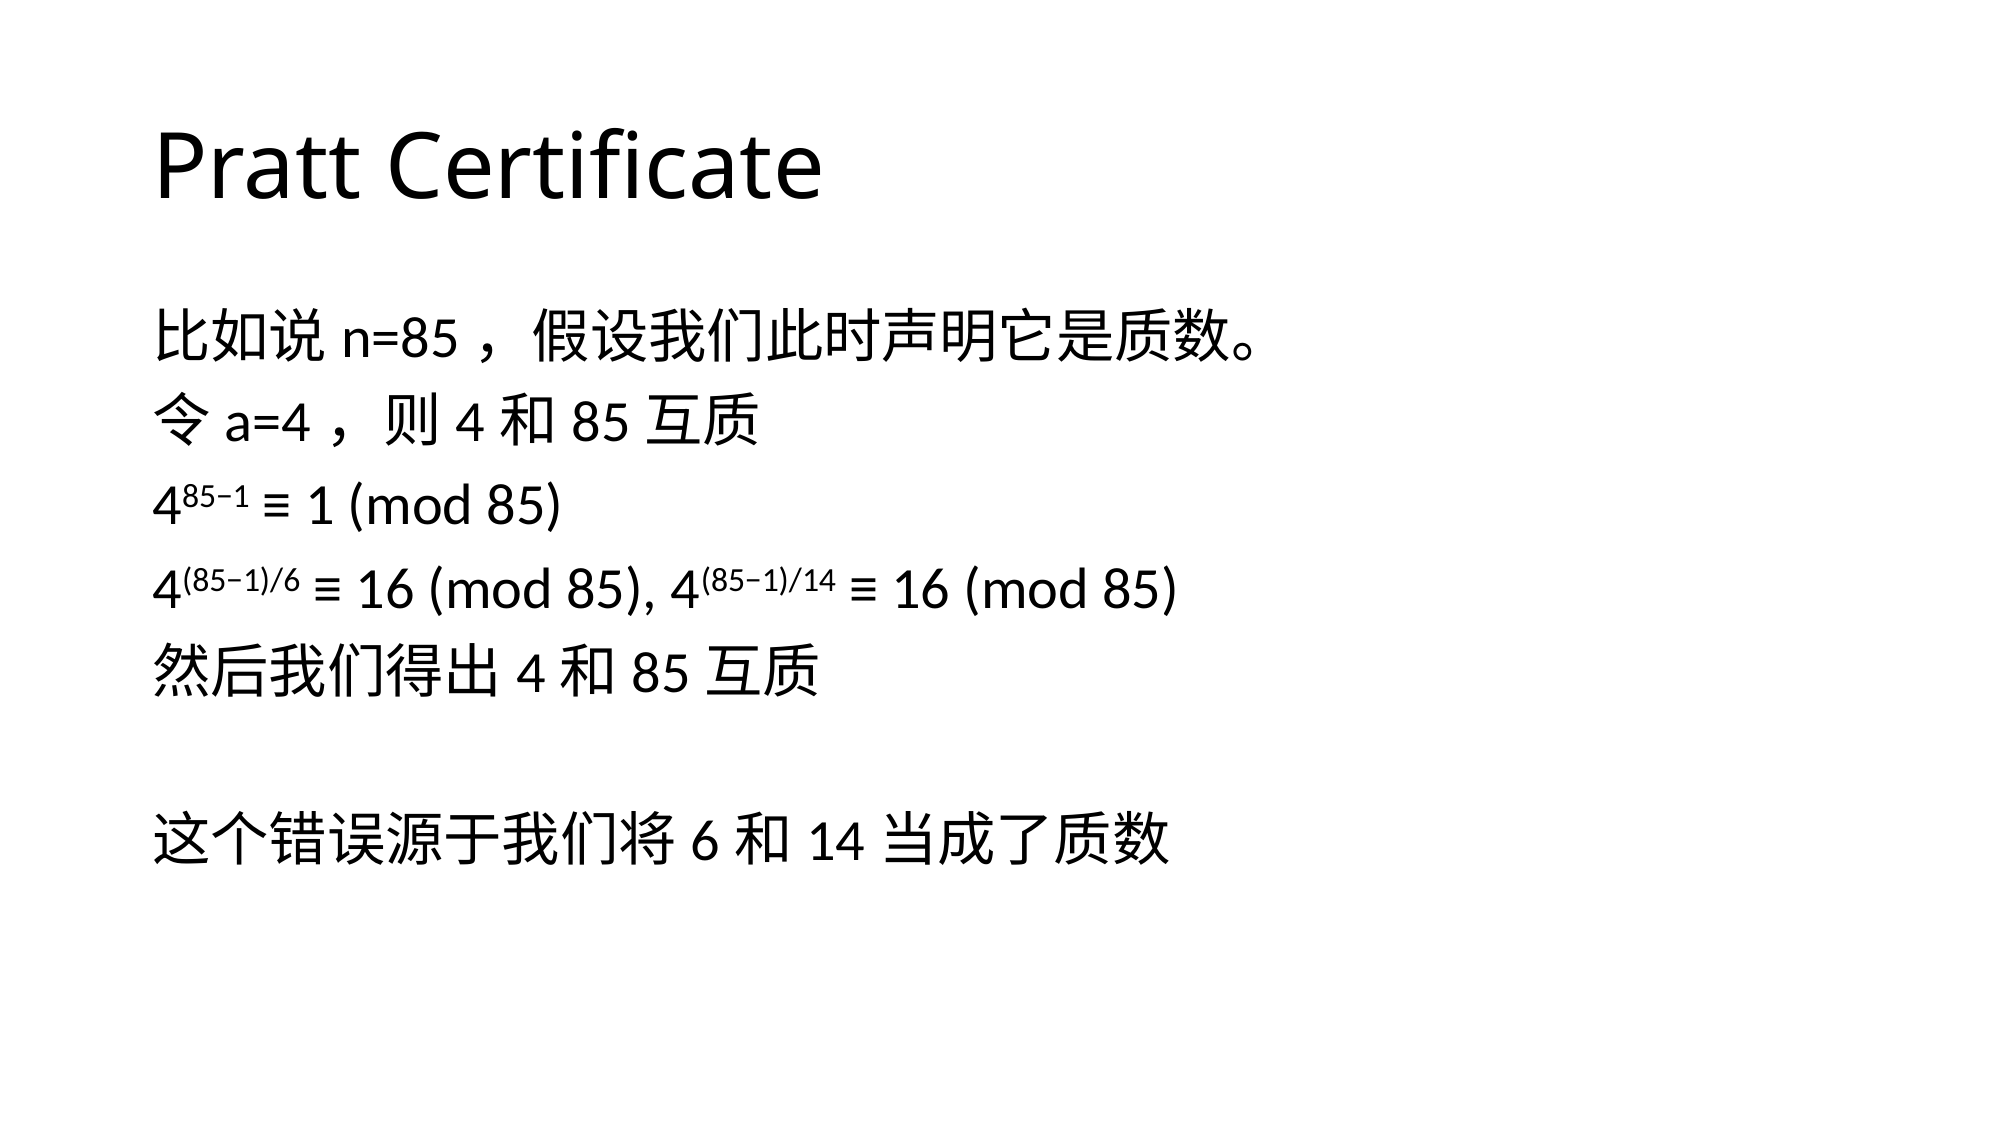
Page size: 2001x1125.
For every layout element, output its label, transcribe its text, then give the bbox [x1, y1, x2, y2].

title Pratt Certificate [137, 59, 1863, 278]
list 比如说n=85，假设我们此时声明它是质数。 令a=4，则4和85互质 485−1 ≡ 1 (mod 85) 4(85−1)/6 ≡ 16 (mod 85), 4(85−1)/14 ≡ 16 (mod 85) 然后我们得出4和85互质 这个错误源于我们将6和14当成了质数 [137, 299, 1863, 1014]
